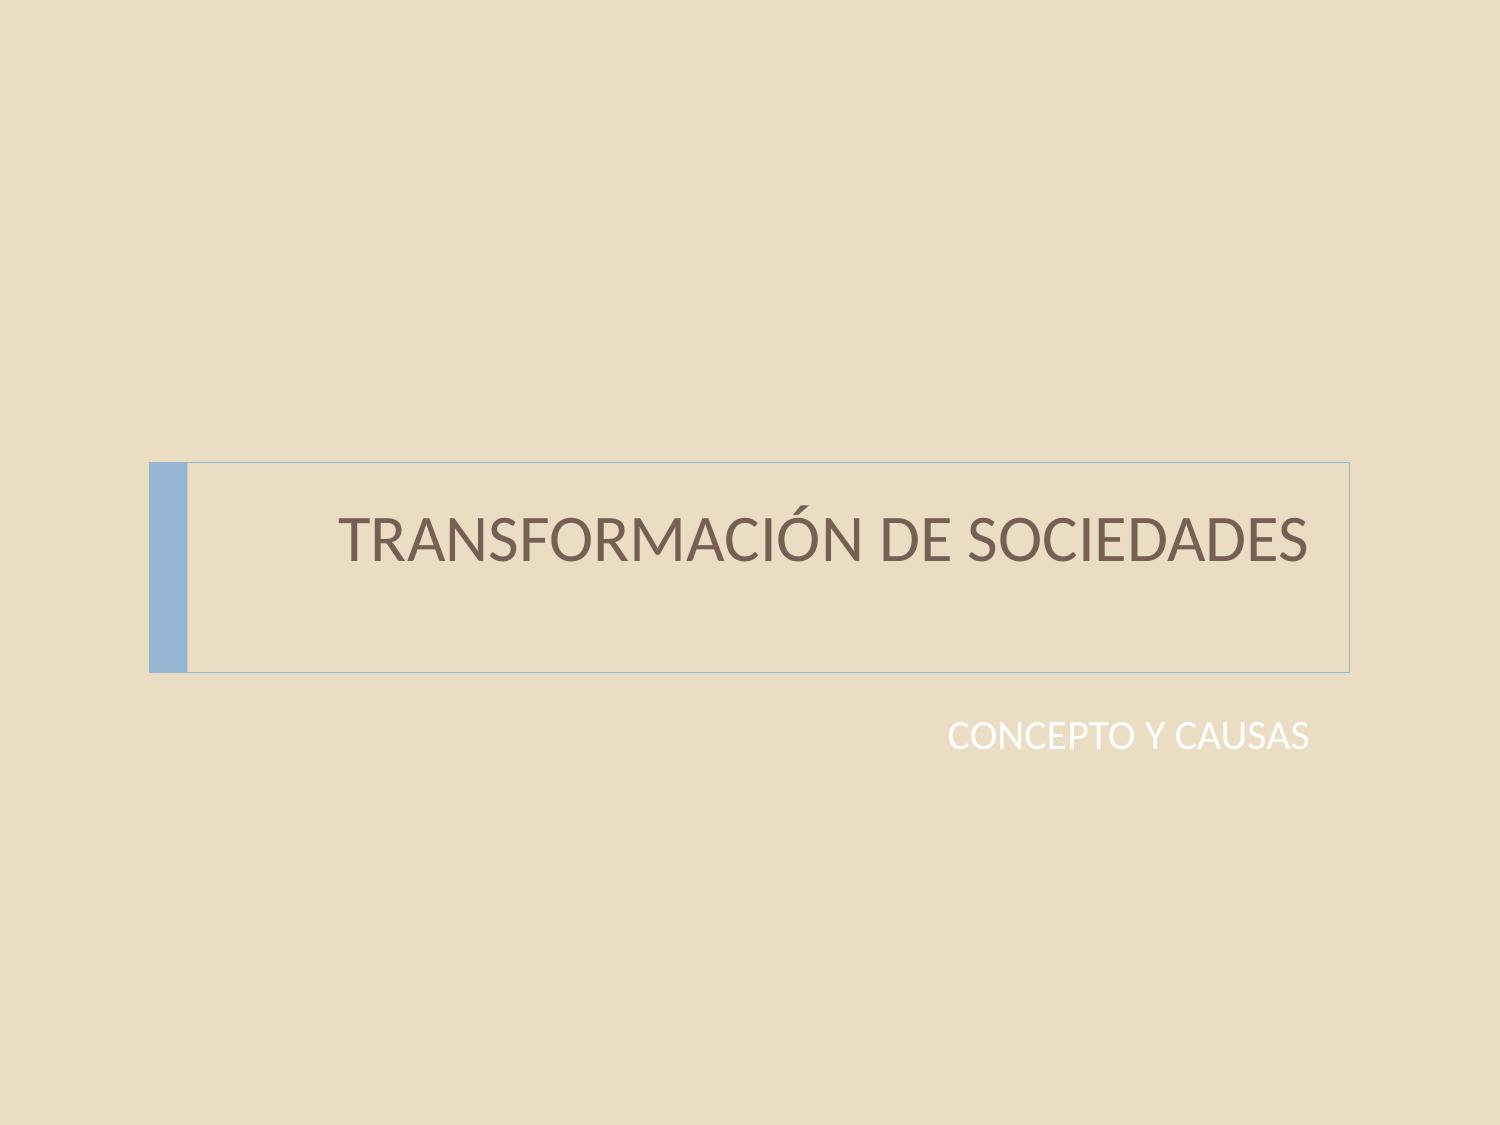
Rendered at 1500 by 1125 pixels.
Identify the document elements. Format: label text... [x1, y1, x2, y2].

title TRANSFORMACIÓN DE SOCIEDADES [200, 487, 1325, 663]
list CONCEPTO Y CAUSAS [212, 699, 1325, 888]
